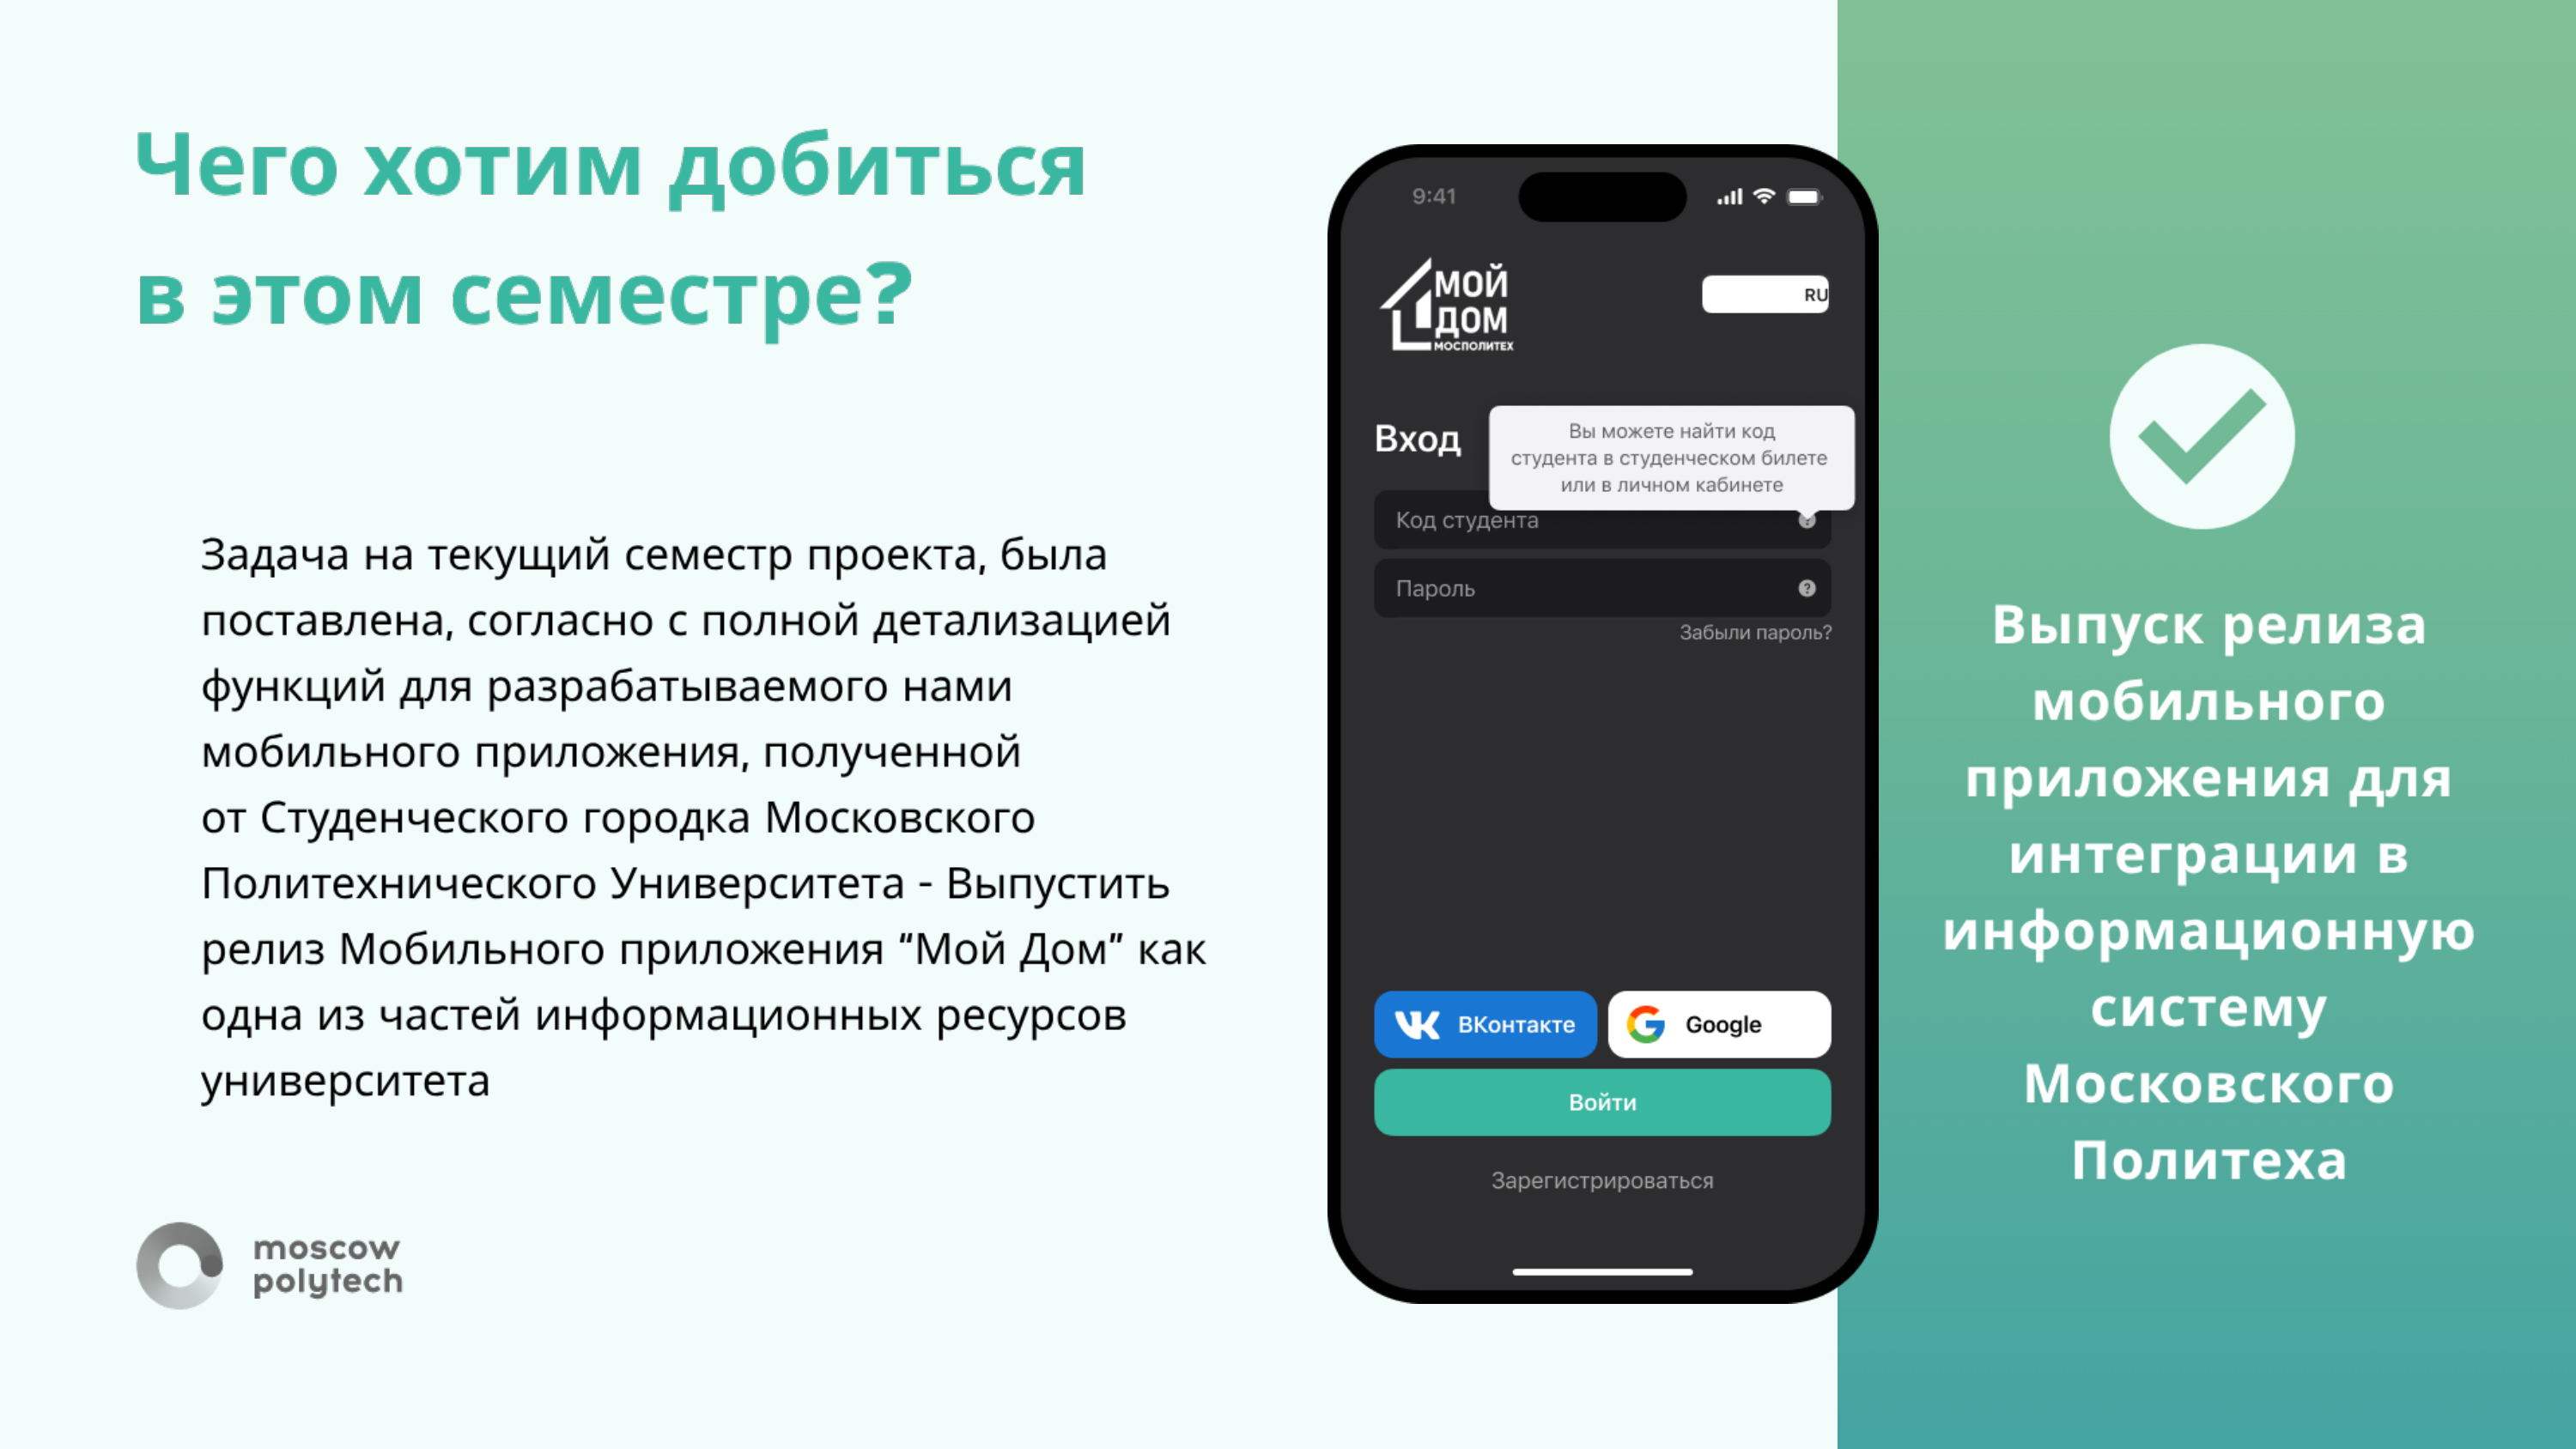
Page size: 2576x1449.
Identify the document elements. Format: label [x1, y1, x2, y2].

picture [1327, 0, 2576, 1449]
picture [134, 1217, 404, 1315]
picture [134, 129, 1323, 392]
picture [201, 525, 1252, 1106]
